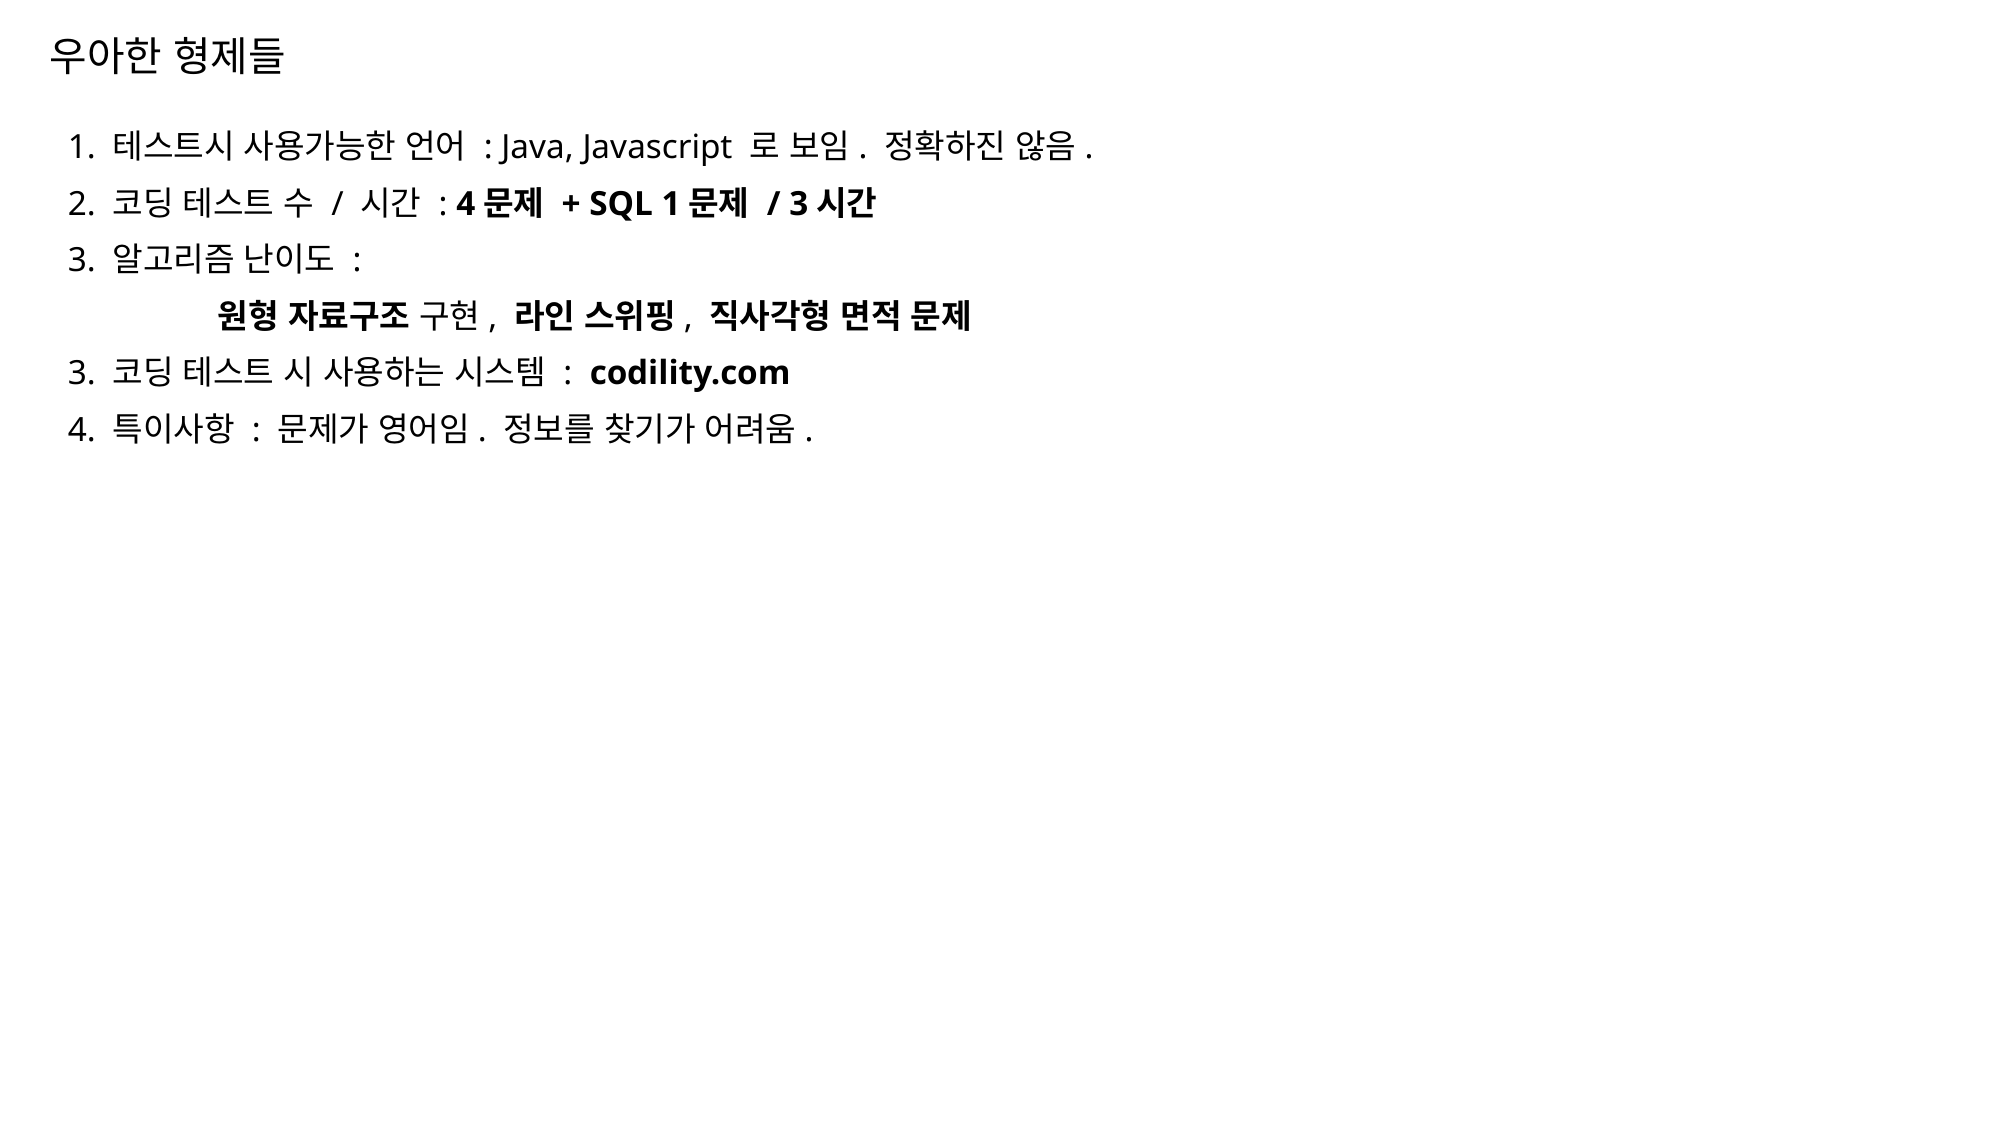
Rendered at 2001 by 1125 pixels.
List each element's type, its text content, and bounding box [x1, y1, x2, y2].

title 우아한 형제들 [34, 28, 1760, 89]
list 1. 테스트시 사용가능한 언어 : Java, Javascript 로 보임. 정확하진 않음. 2. 코딩 테스트 수 / 시간 : 4문제 + SQL 1문제 / 3시간 3. 알고리즘 난이도 : 원형 자료구조 구현, 라인 스위핑, 직사각형 면적 문제 3. 코딩 테스트 시 사용하는 시스템 : codility.com 4. 특이사항 : 문제가 영어임. 정보를 찾기가 어려움. [52, 122, 1863, 888]
